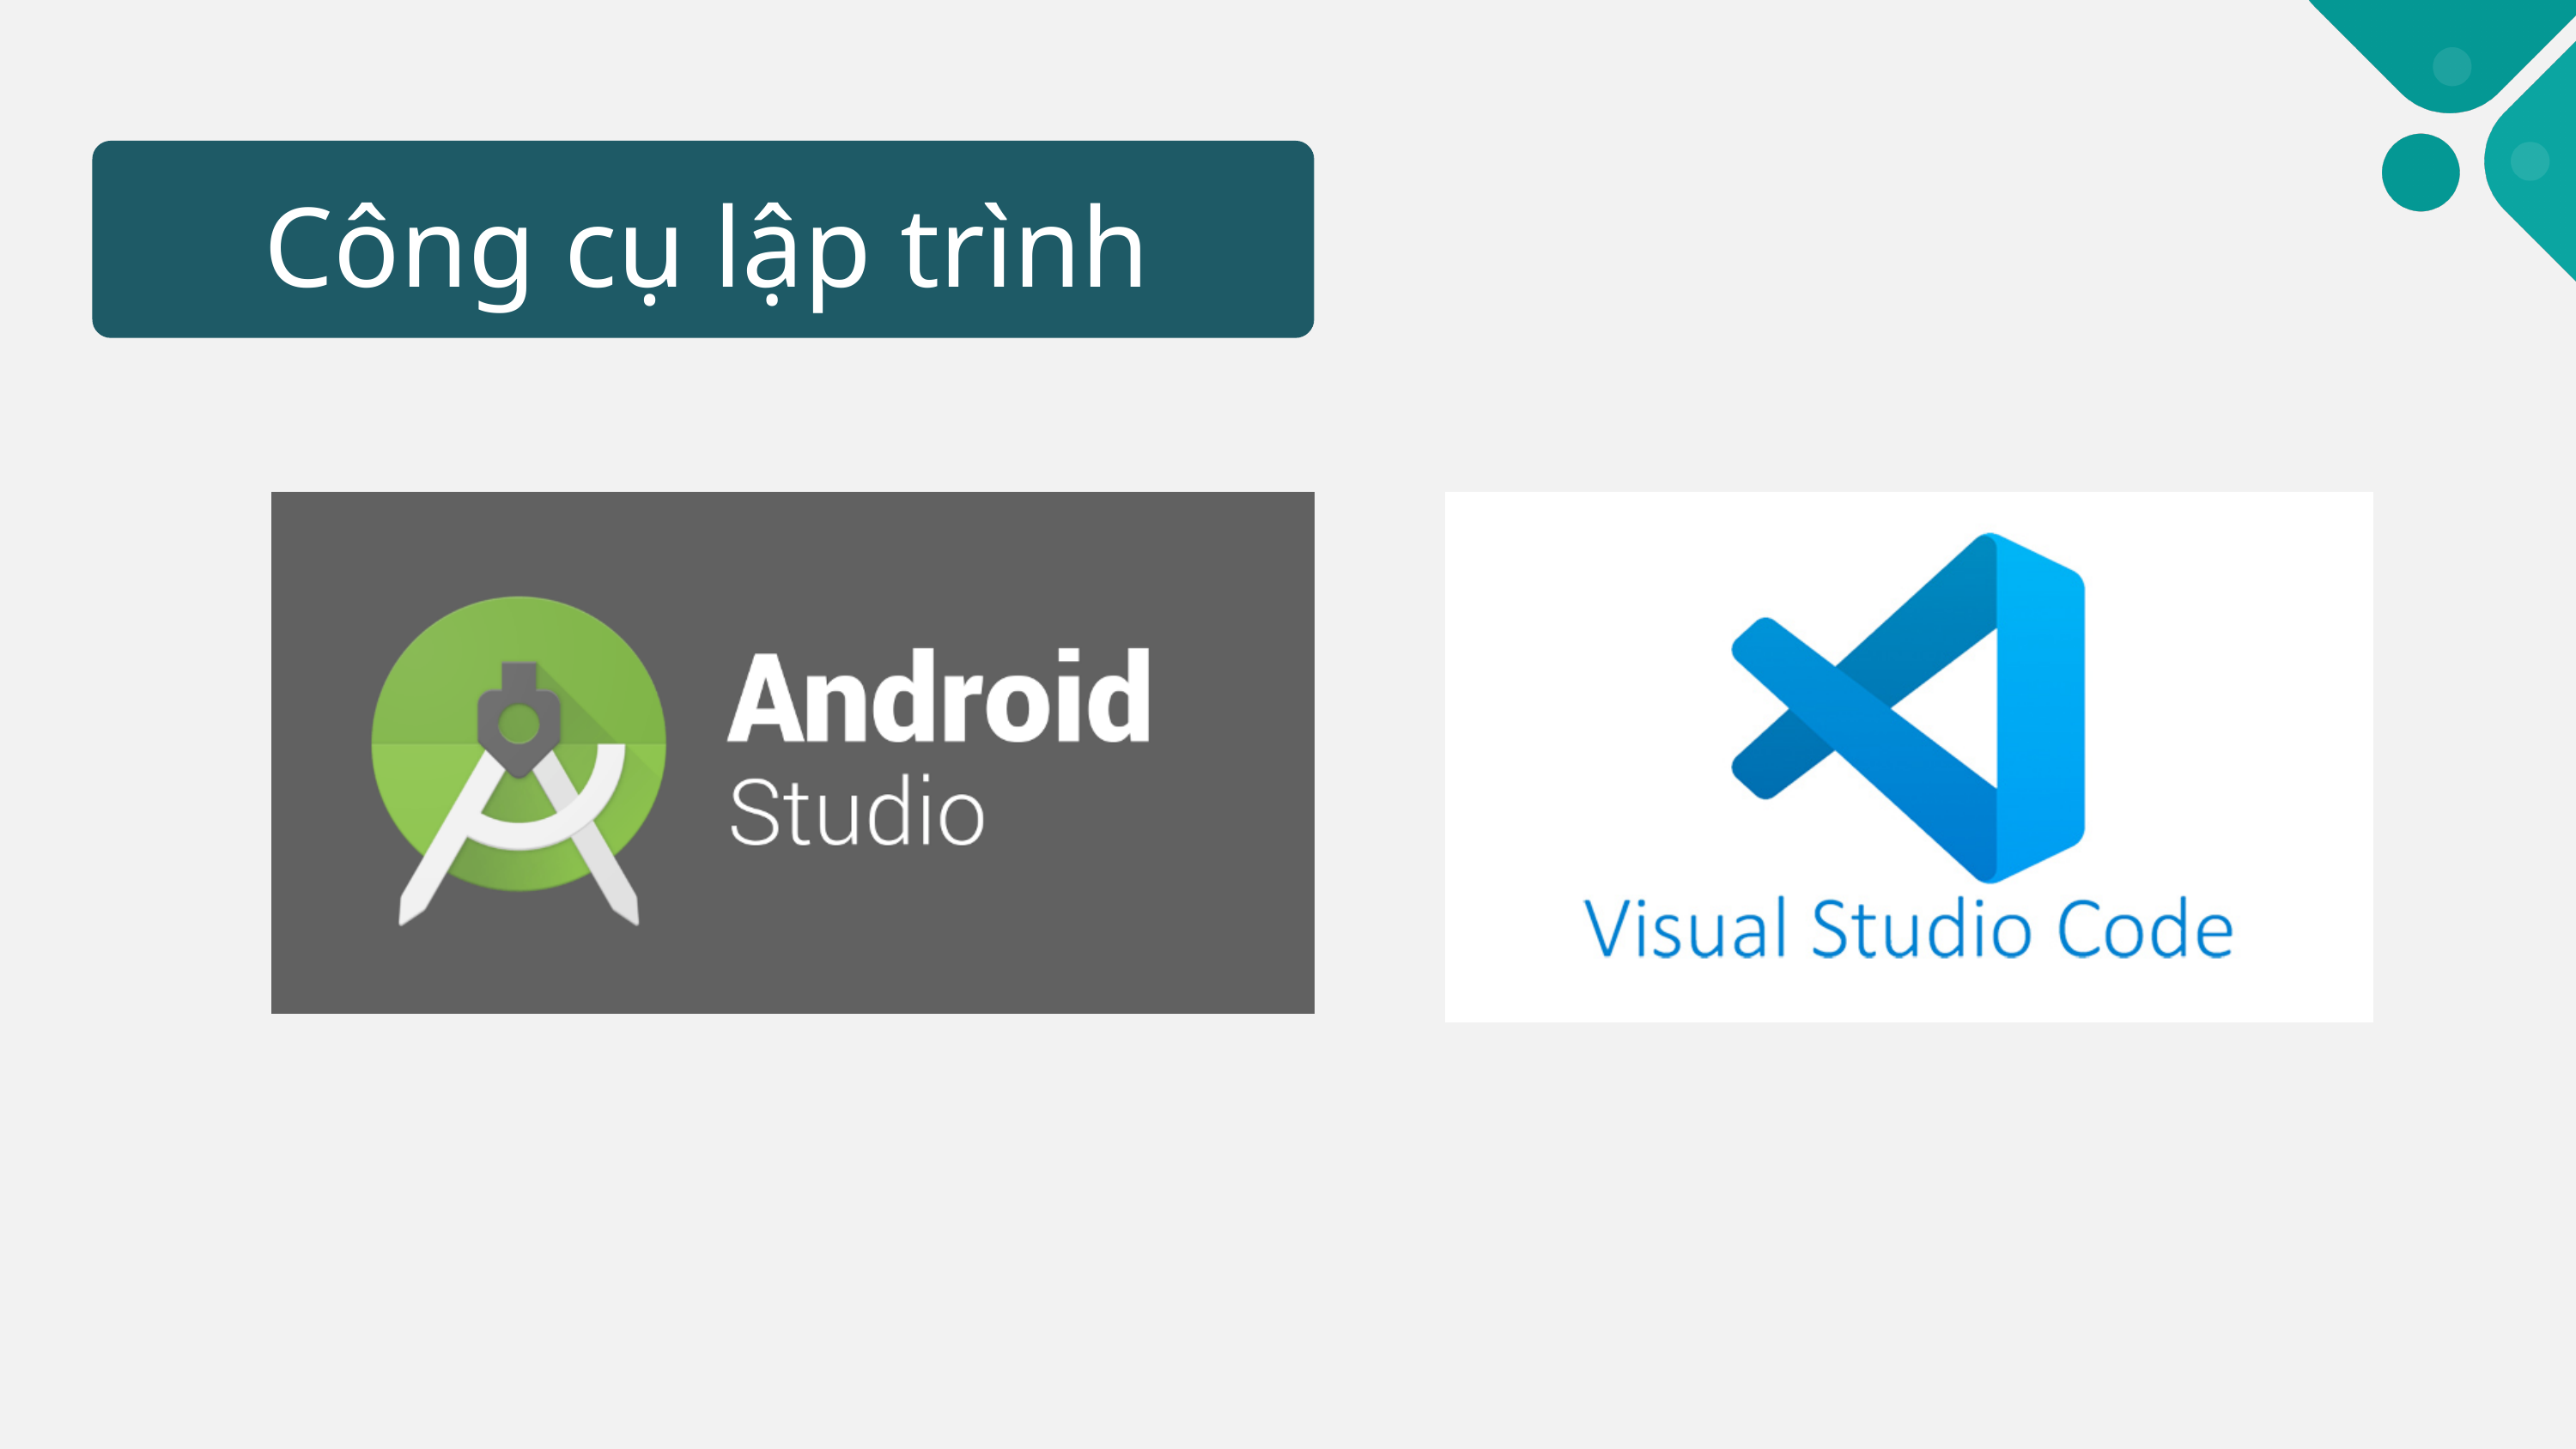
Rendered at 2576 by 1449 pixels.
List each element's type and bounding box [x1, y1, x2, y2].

picture [270, 492, 1315, 1014]
picture [2308, 0, 2576, 282]
text_box [92, 140, 1315, 338]
picture [1445, 491, 2373, 1022]
